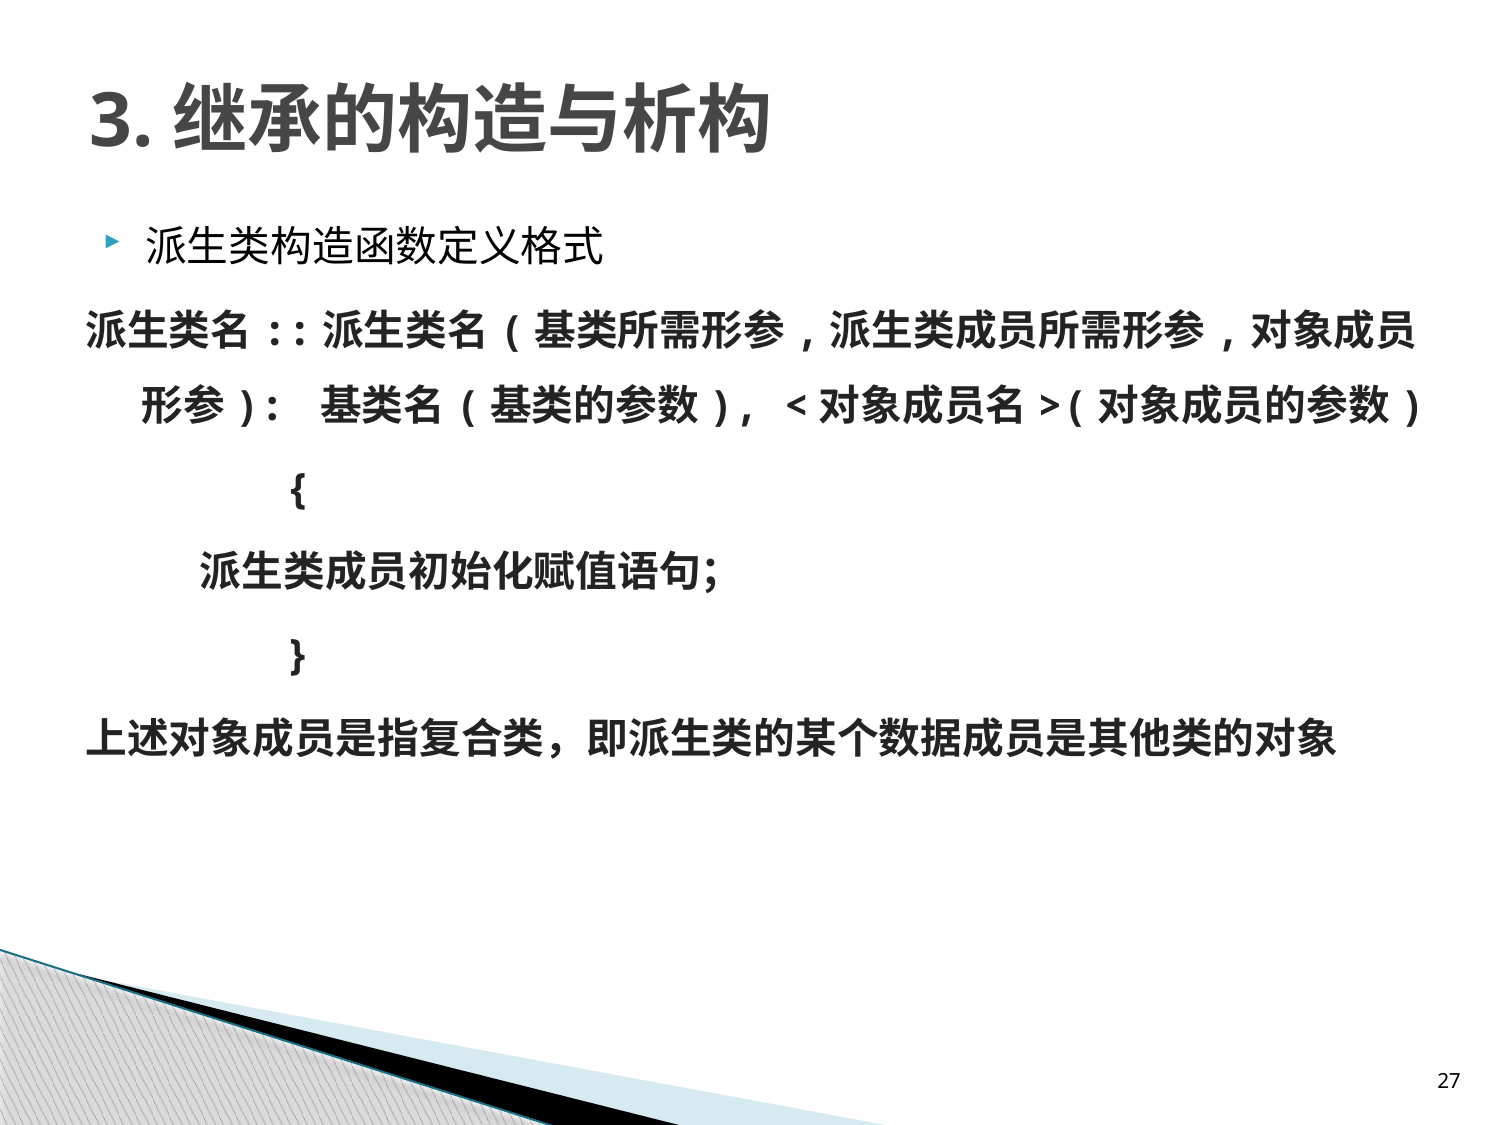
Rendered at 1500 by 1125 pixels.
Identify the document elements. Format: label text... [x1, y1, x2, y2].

footer 27 [1089, 1042, 1476, 1103]
list 派生类构造函数定义格式 派生类名::派生类名(基类所需形参,派生类成员所需形参,对象成员形参): 基类名(基类的参数), <对象成员名>(对象成员的参数) { 派生类成员初始化赋值语句； } 上述对象成员是指复合类，即派生类的某个数据成员是其他类的对象 [70, 187, 1454, 809]
title 3.继承的构造与析构 [75, 45, 1425, 188]
